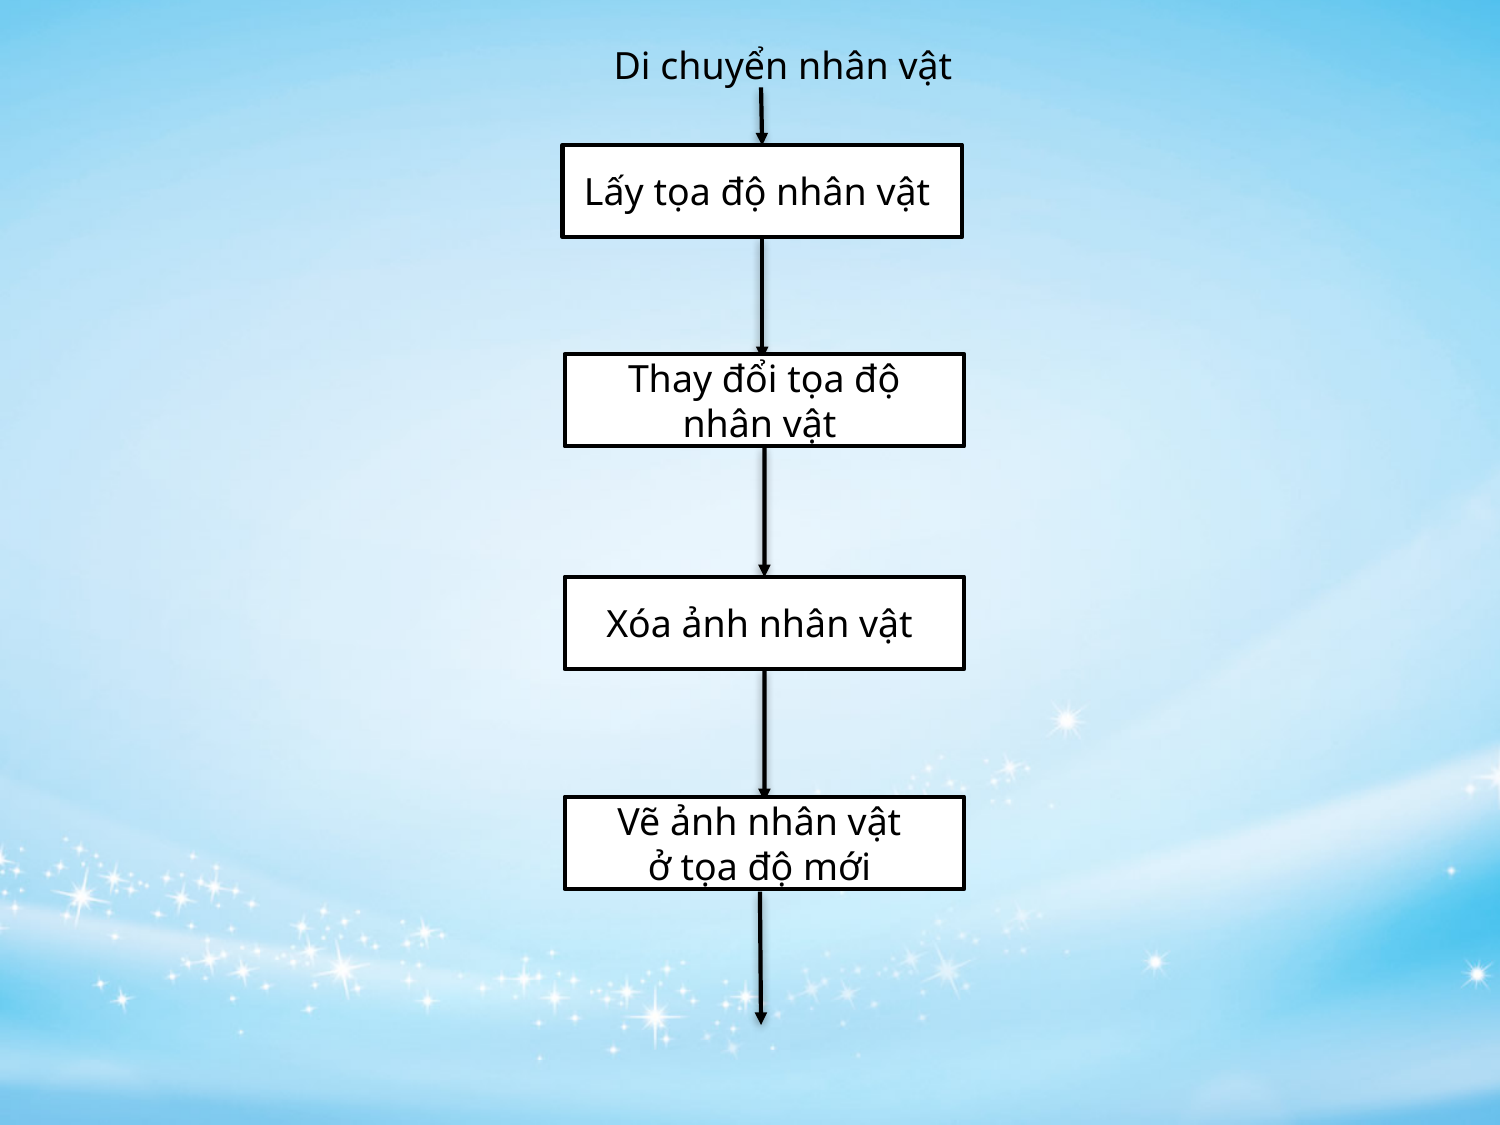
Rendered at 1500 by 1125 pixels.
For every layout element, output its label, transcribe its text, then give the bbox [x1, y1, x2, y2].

picture [0, 0, 1500, 1125]
text_box Di chuyển nhân vật [598, 34, 1203, 95]
text_box Thay đổi tọa độ nhân vật [563, 352, 966, 448]
text_box Vẽ ảnh nhân vật ở tọa độ mới [563, 795, 966, 891]
text_box Lấy tọa độ nhân vật [560, 143, 964, 239]
text_box Xóa ảnh nhân vật [563, 575, 966, 671]
